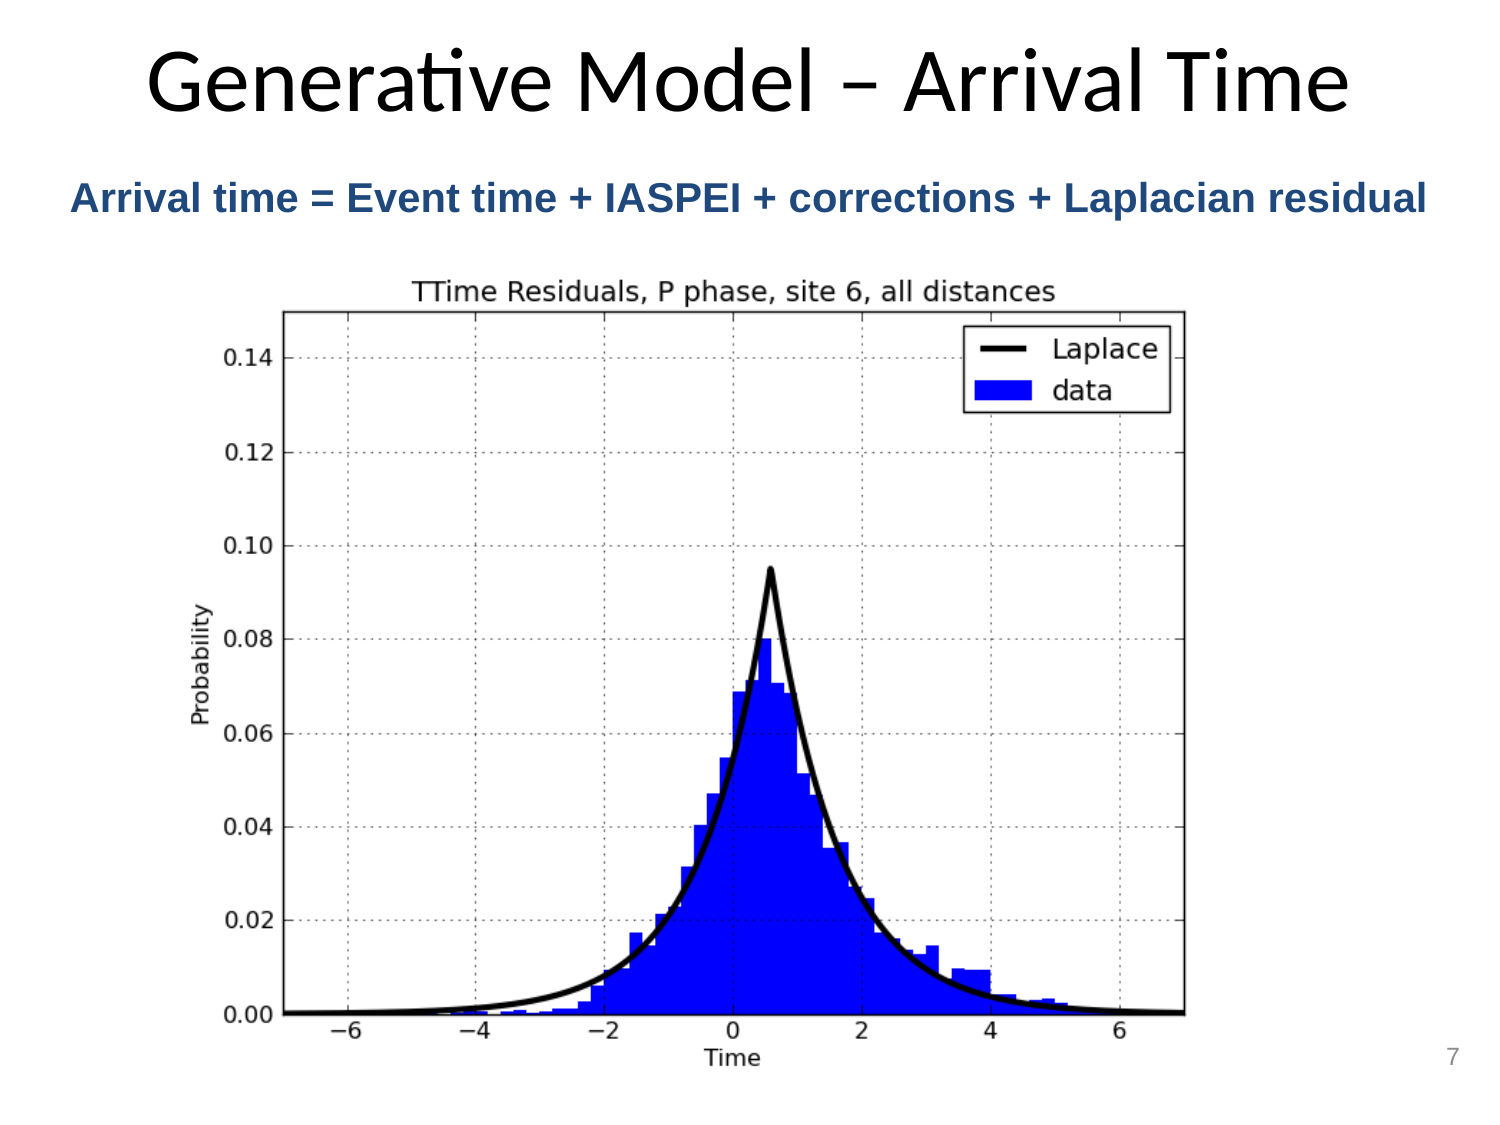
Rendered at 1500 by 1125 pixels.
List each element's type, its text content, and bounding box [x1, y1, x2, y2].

picture [137, 224, 1301, 1102]
slide_number 7 [1350, 1025, 1475, 1085]
title Generative Model – Arrival Time [0, 0, 1500, 150]
text_box Arrival time = Event time + IASPEI + corrections + Laplacian residual [54, 163, 1444, 229]
